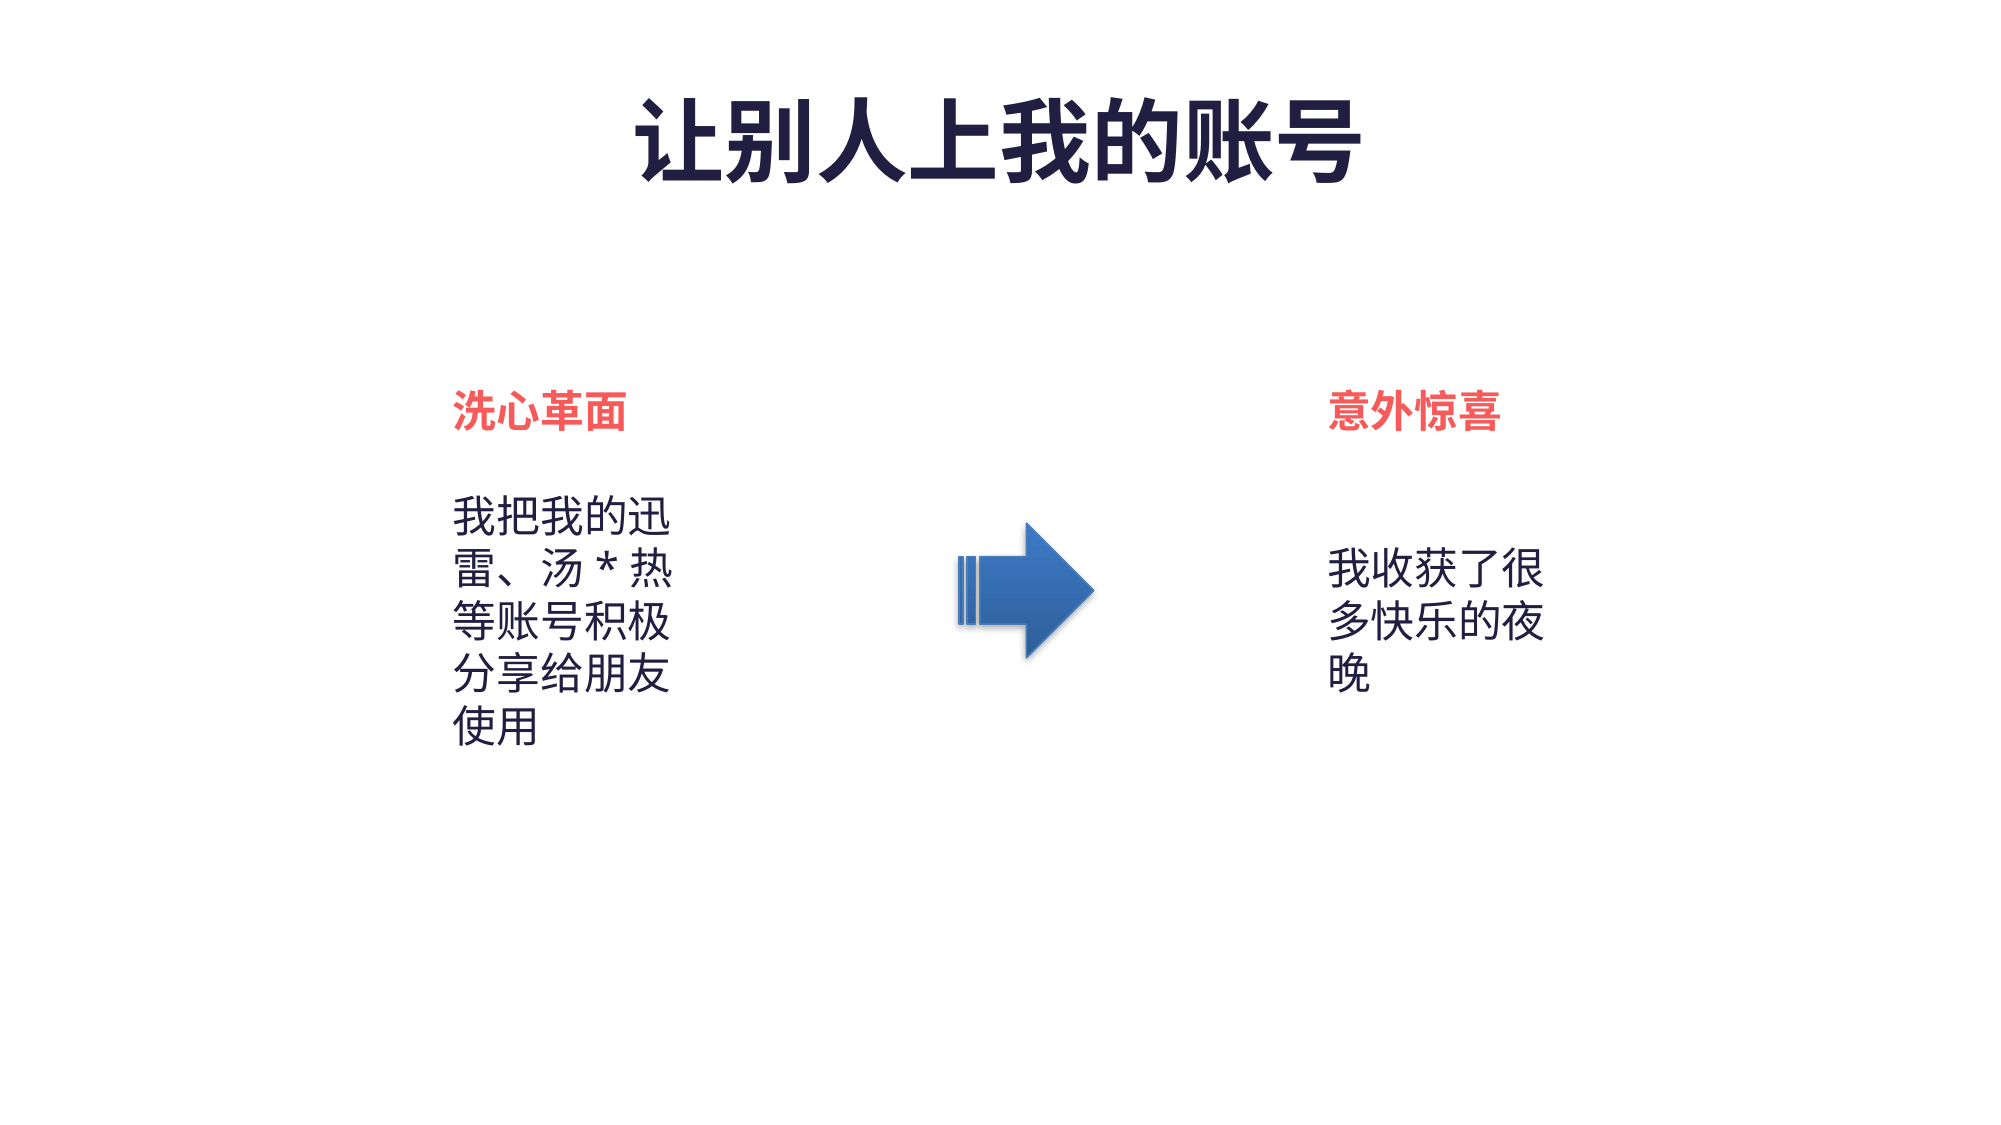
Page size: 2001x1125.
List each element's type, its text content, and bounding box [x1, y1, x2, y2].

text_box [958, 556, 964, 625]
title 让别人上我的账号 [99, 45, 1900, 233]
text_box [979, 522, 1095, 659]
text_box [966, 556, 976, 625]
text_box 意外惊喜 我收获了很多快乐的夜晚 [1307, 373, 1603, 919]
text_box 洗心革面 我把我的迅雷、汤*热等账号积极分享给朋友使用 [432, 373, 729, 919]
